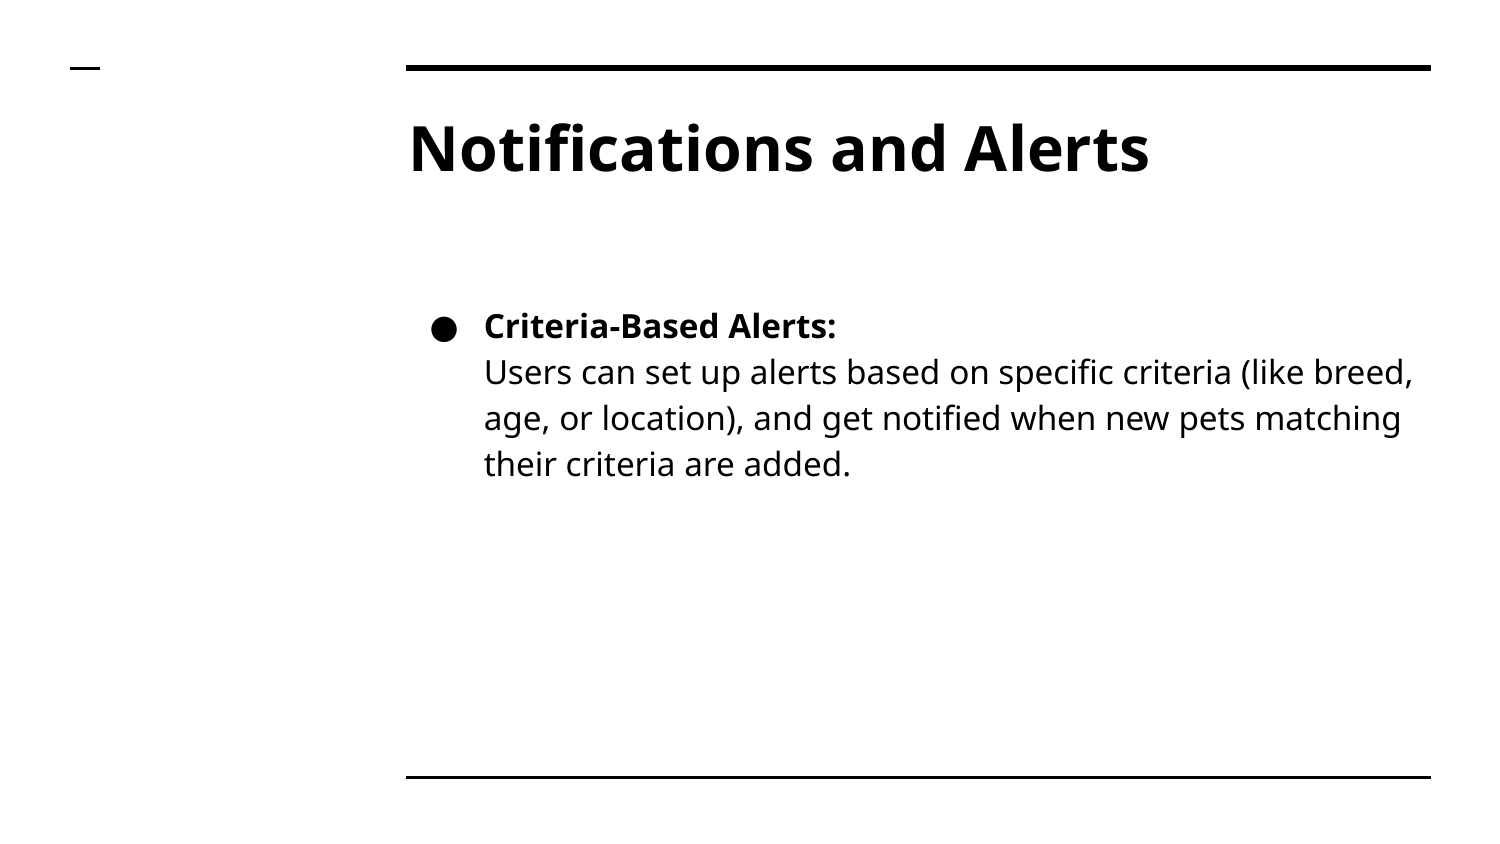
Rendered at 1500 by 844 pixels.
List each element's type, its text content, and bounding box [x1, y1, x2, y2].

title Notifications and Alerts [393, 94, 1431, 198]
list Criteria-Based Alerts: Users can set up alerts based on specific criteria (like breed, age, or location), and get notified when new pets matching their criteria are added. [393, 198, 1431, 689]
